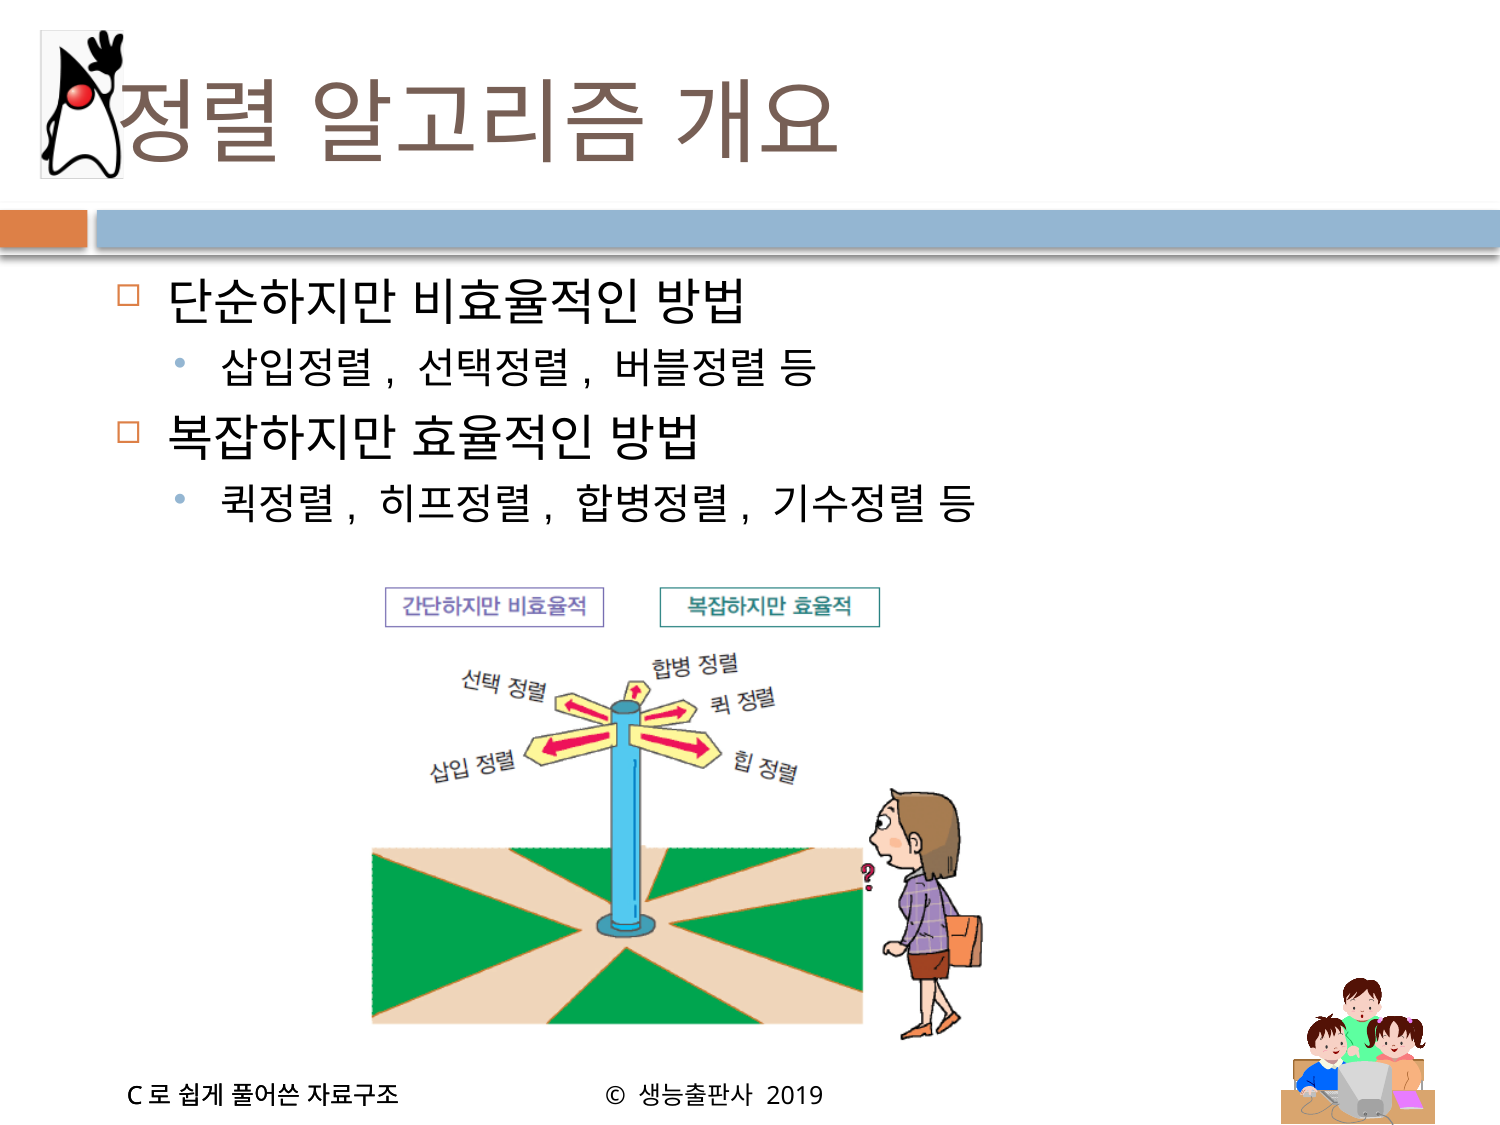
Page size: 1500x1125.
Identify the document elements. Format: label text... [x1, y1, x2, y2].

list 단순하지만 비효율적인 방법 삽입정렬, 선택정렬, 버블정렬 등 복잡하지만 효율적인 방법 퀵정렬, 히프정렬, 합병정렬, 기수정렬 등 [883, 262, 1438, 1000]
picture [321, 562, 1046, 1051]
picture [39, 30, 124, 179]
text_box [75, 200, 883, 1013]
title 정렬 알고리즘 개요 [100, 37, 1438, 200]
